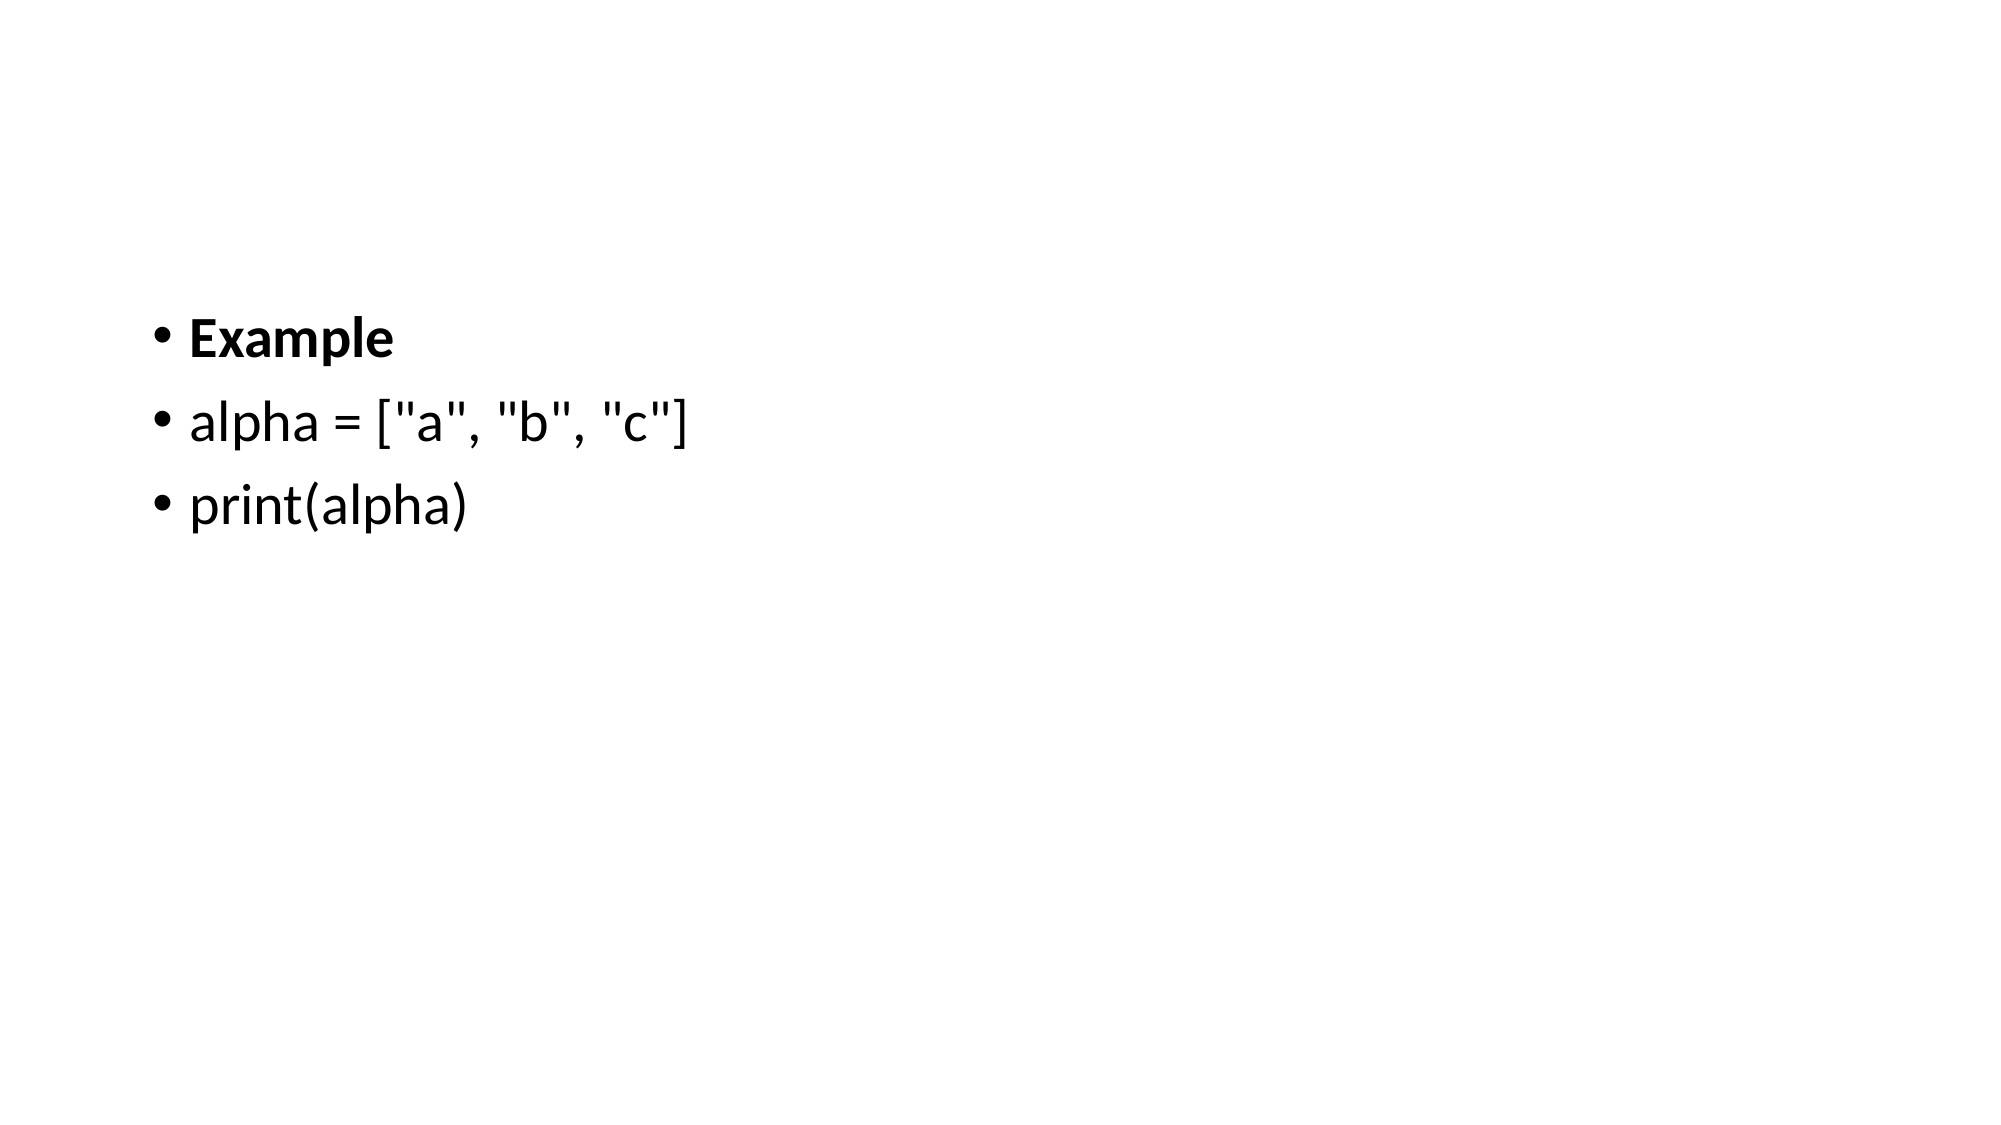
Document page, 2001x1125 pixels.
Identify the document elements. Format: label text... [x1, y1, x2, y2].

list Example alpha = ["a", "b", "c"] print(alpha) [137, 299, 1863, 1014]
